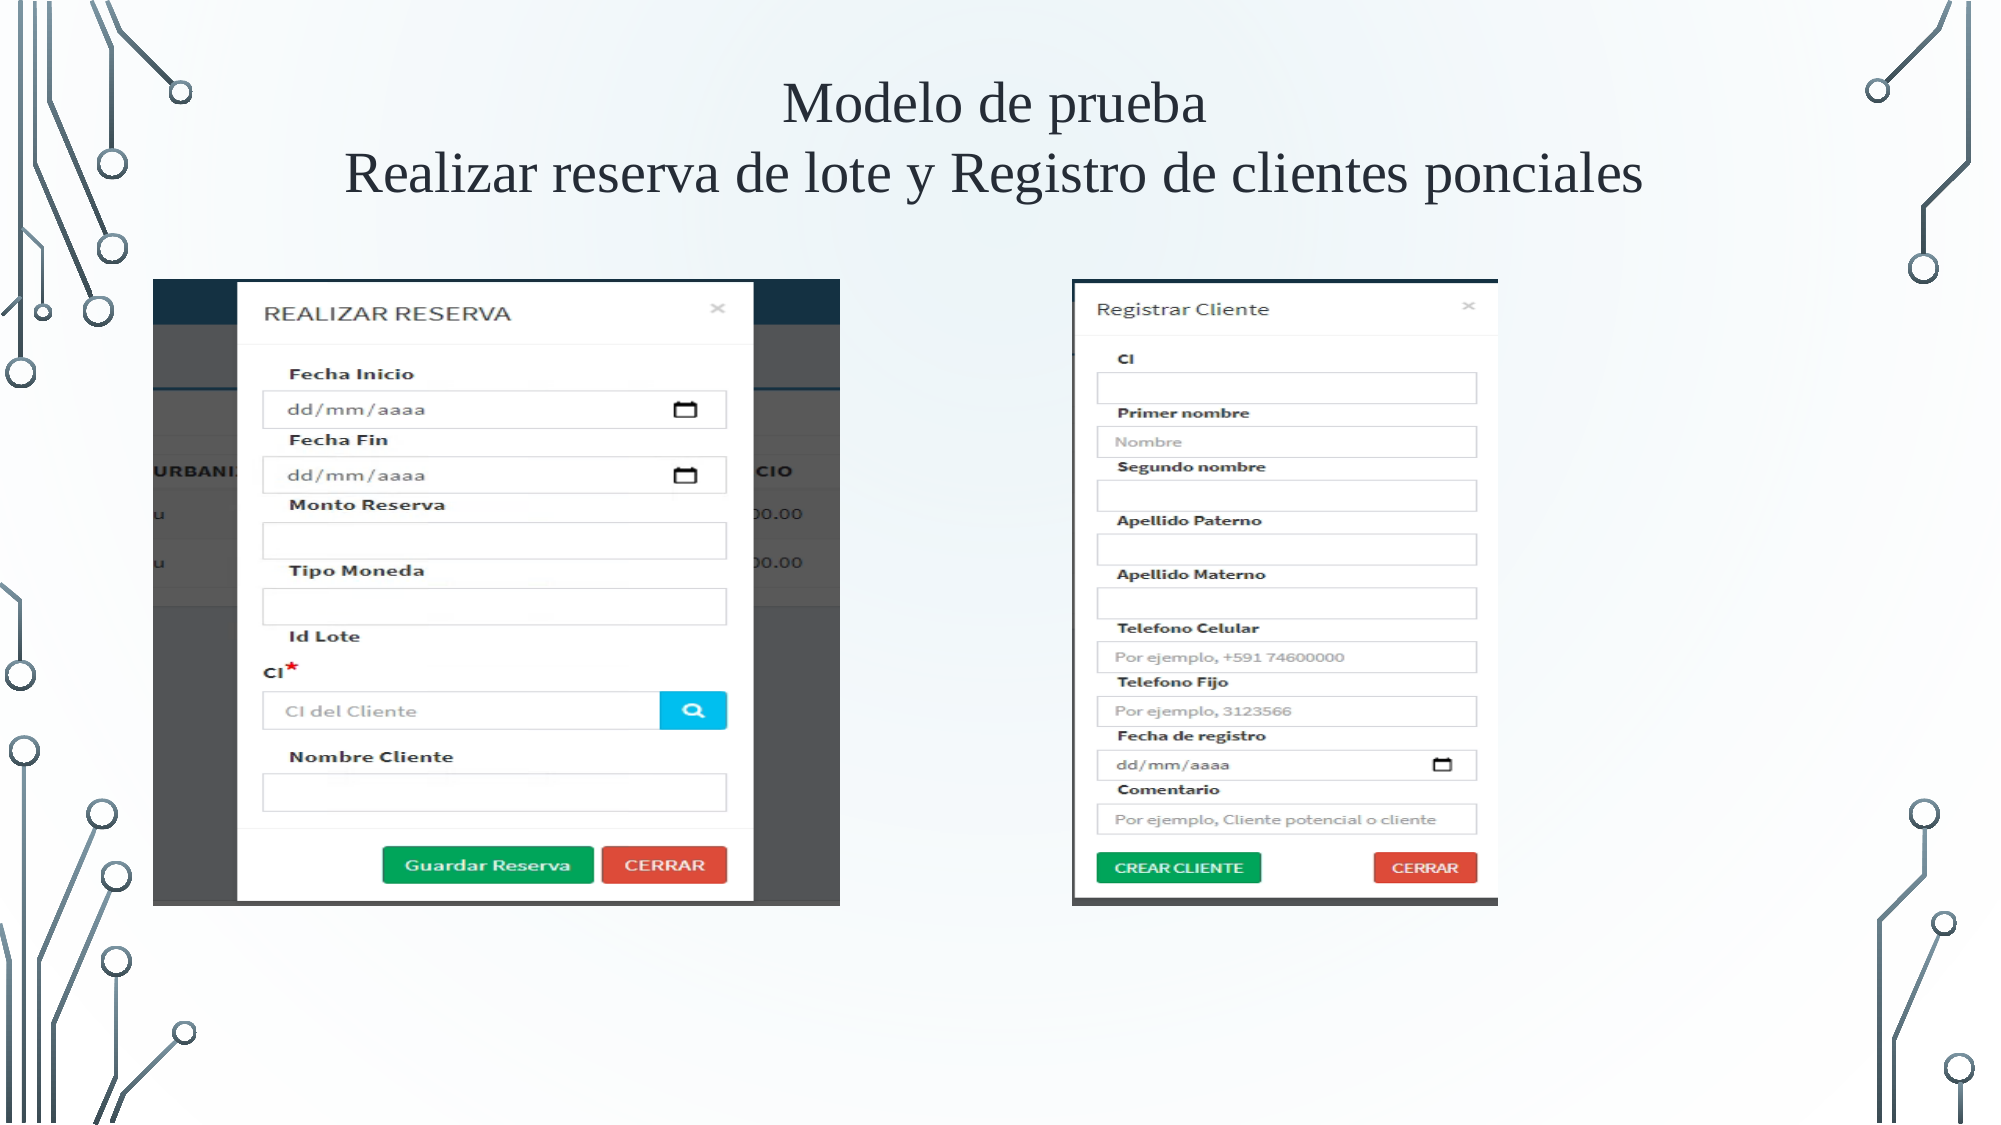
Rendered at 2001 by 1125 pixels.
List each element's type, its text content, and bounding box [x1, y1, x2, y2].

picture [153, 279, 840, 907]
picture [1072, 279, 1498, 907]
text_box Modelo de prueba Realizar reserva de lote y Registro de clientes ponciales [329, 56, 1661, 212]
